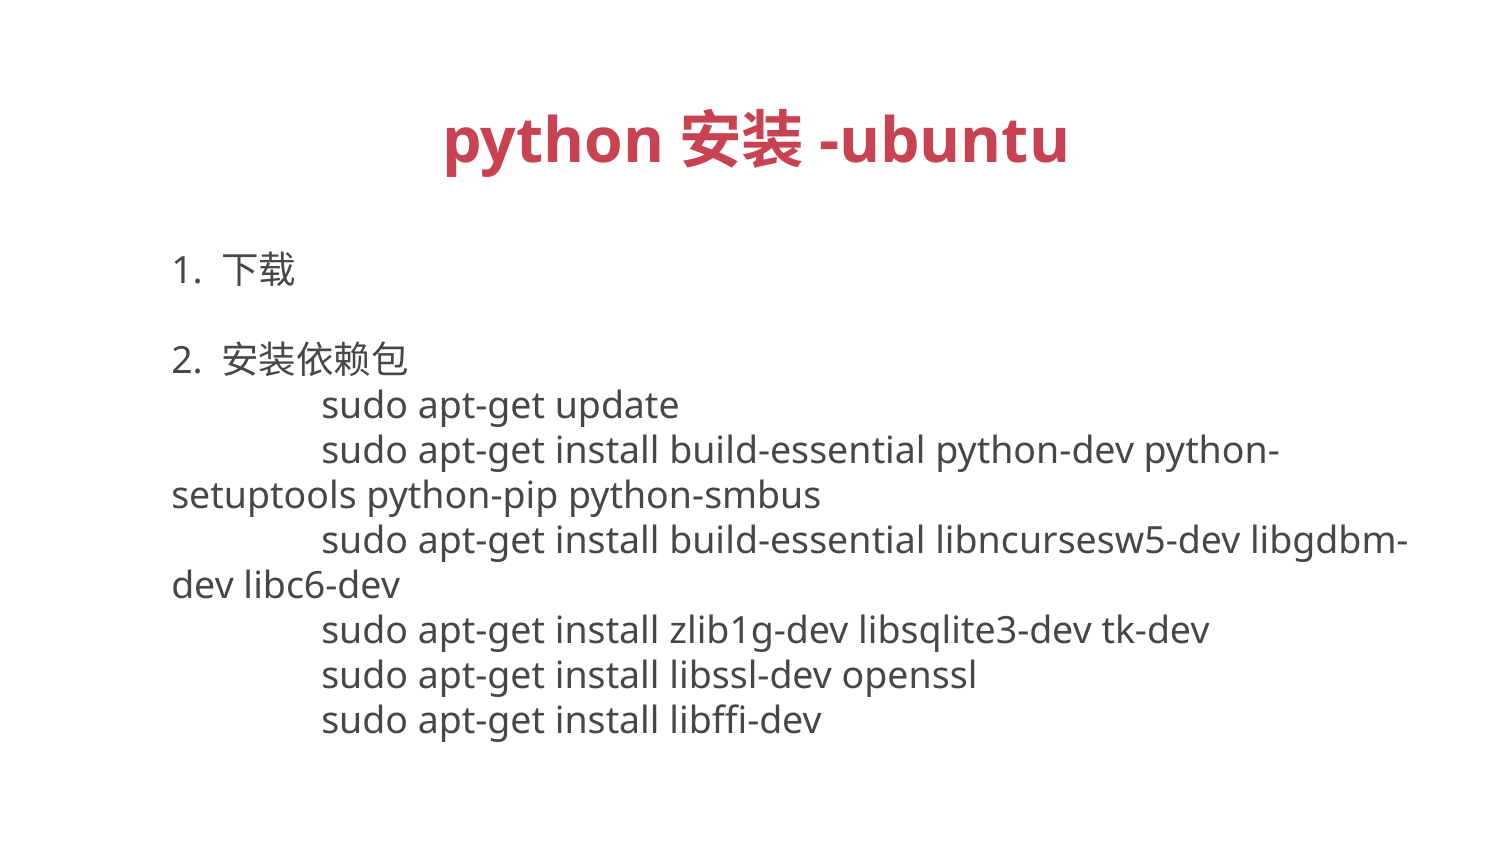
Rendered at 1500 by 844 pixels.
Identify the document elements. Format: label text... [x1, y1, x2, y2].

text_box 1. 下载 2. 安装依赖包 sudo apt-get update sudo apt-get install build-essential python-dev python-setuptools python-pip python-smbus sudo apt-get install build-essential libncursesw5-dev libgdbm-dev libc6-dev sudo apt-get install zlib1g-dev libsqlite3-dev tk-dev sudo apt-get install libssl-dev openssl sudo apt-get install libffi-dev [81, 238, 1432, 749]
text_box python安装-ubuntu [427, 92, 1086, 183]
